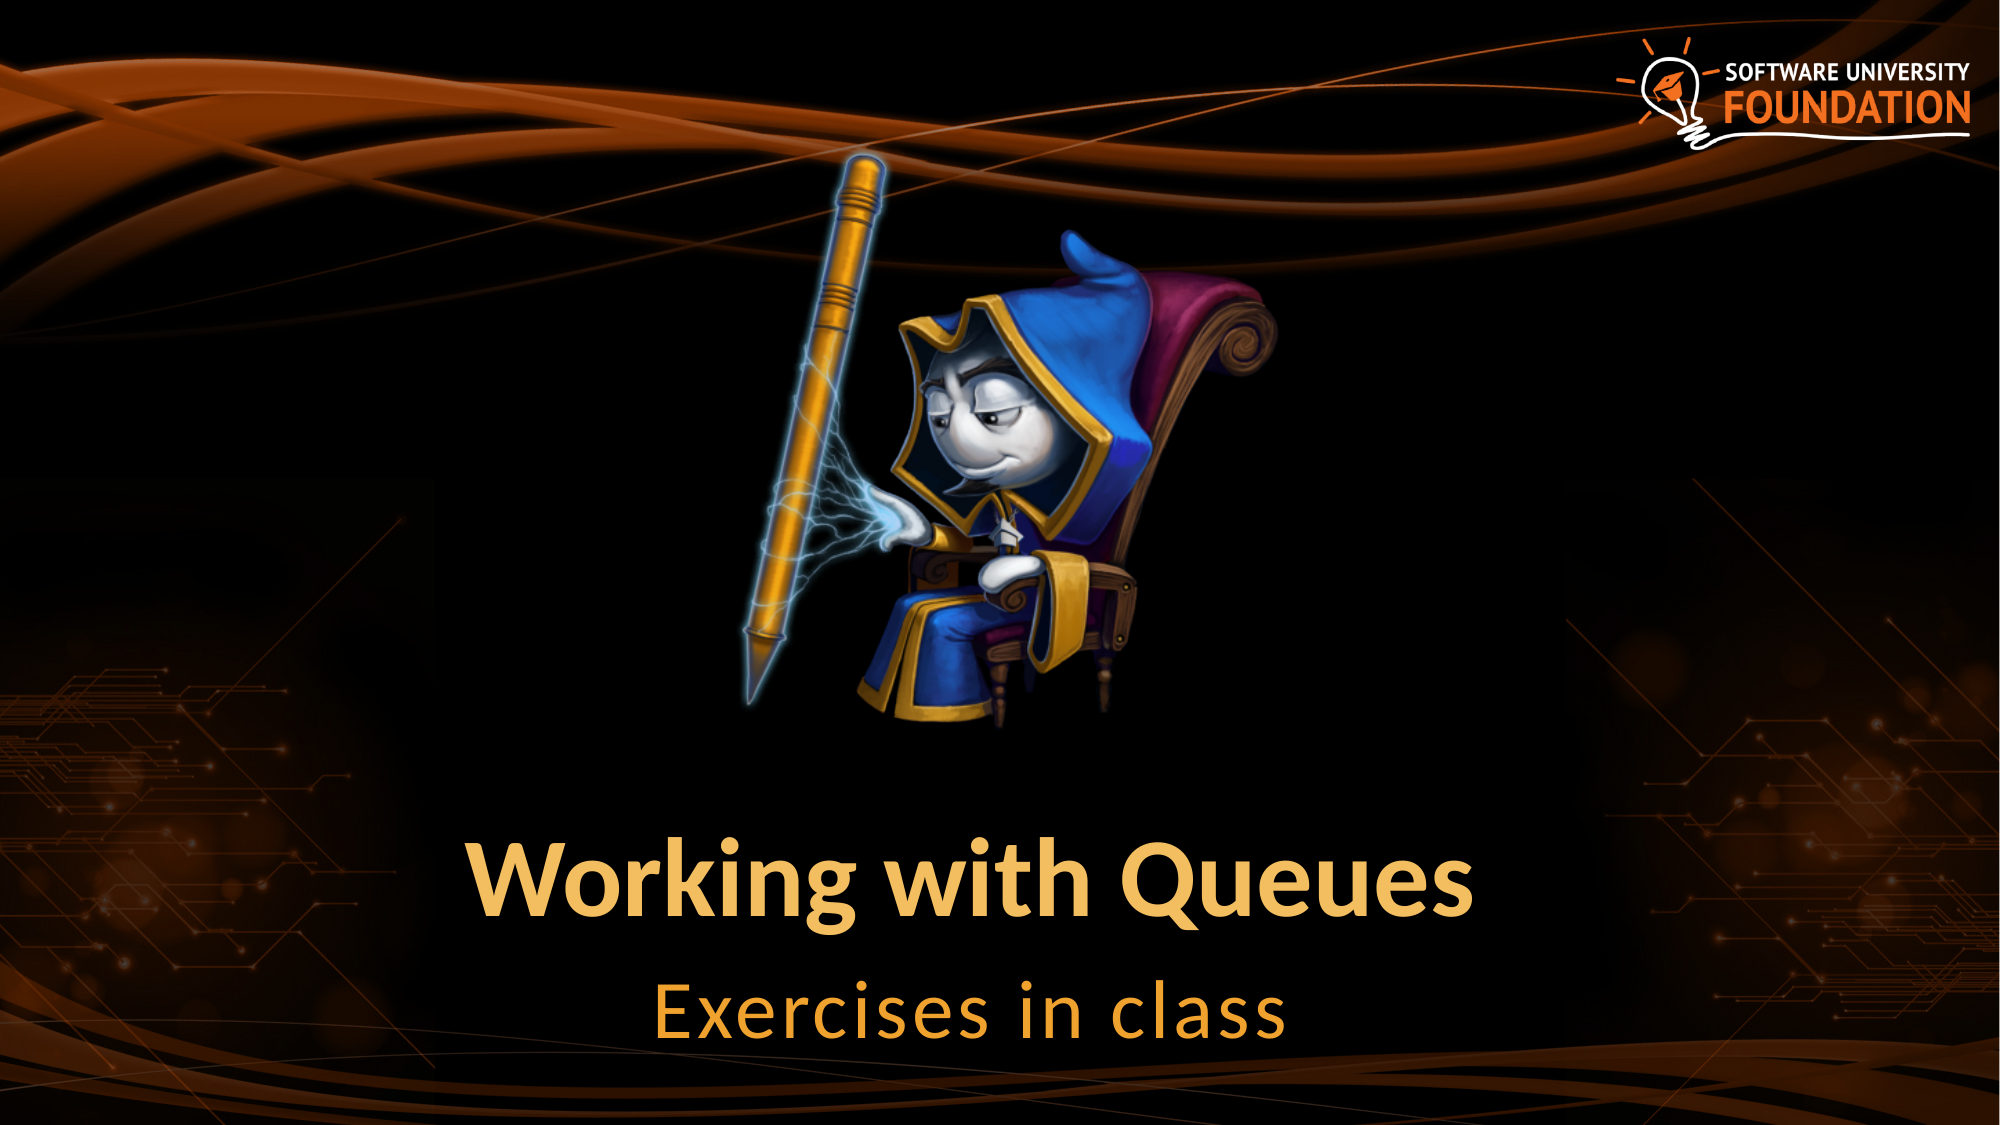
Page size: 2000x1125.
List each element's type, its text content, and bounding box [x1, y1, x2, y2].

list Exercises in class [237, 948, 1704, 1057]
picture [0, 0, 2000, 1125]
title Working with Queues [237, 812, 1704, 948]
